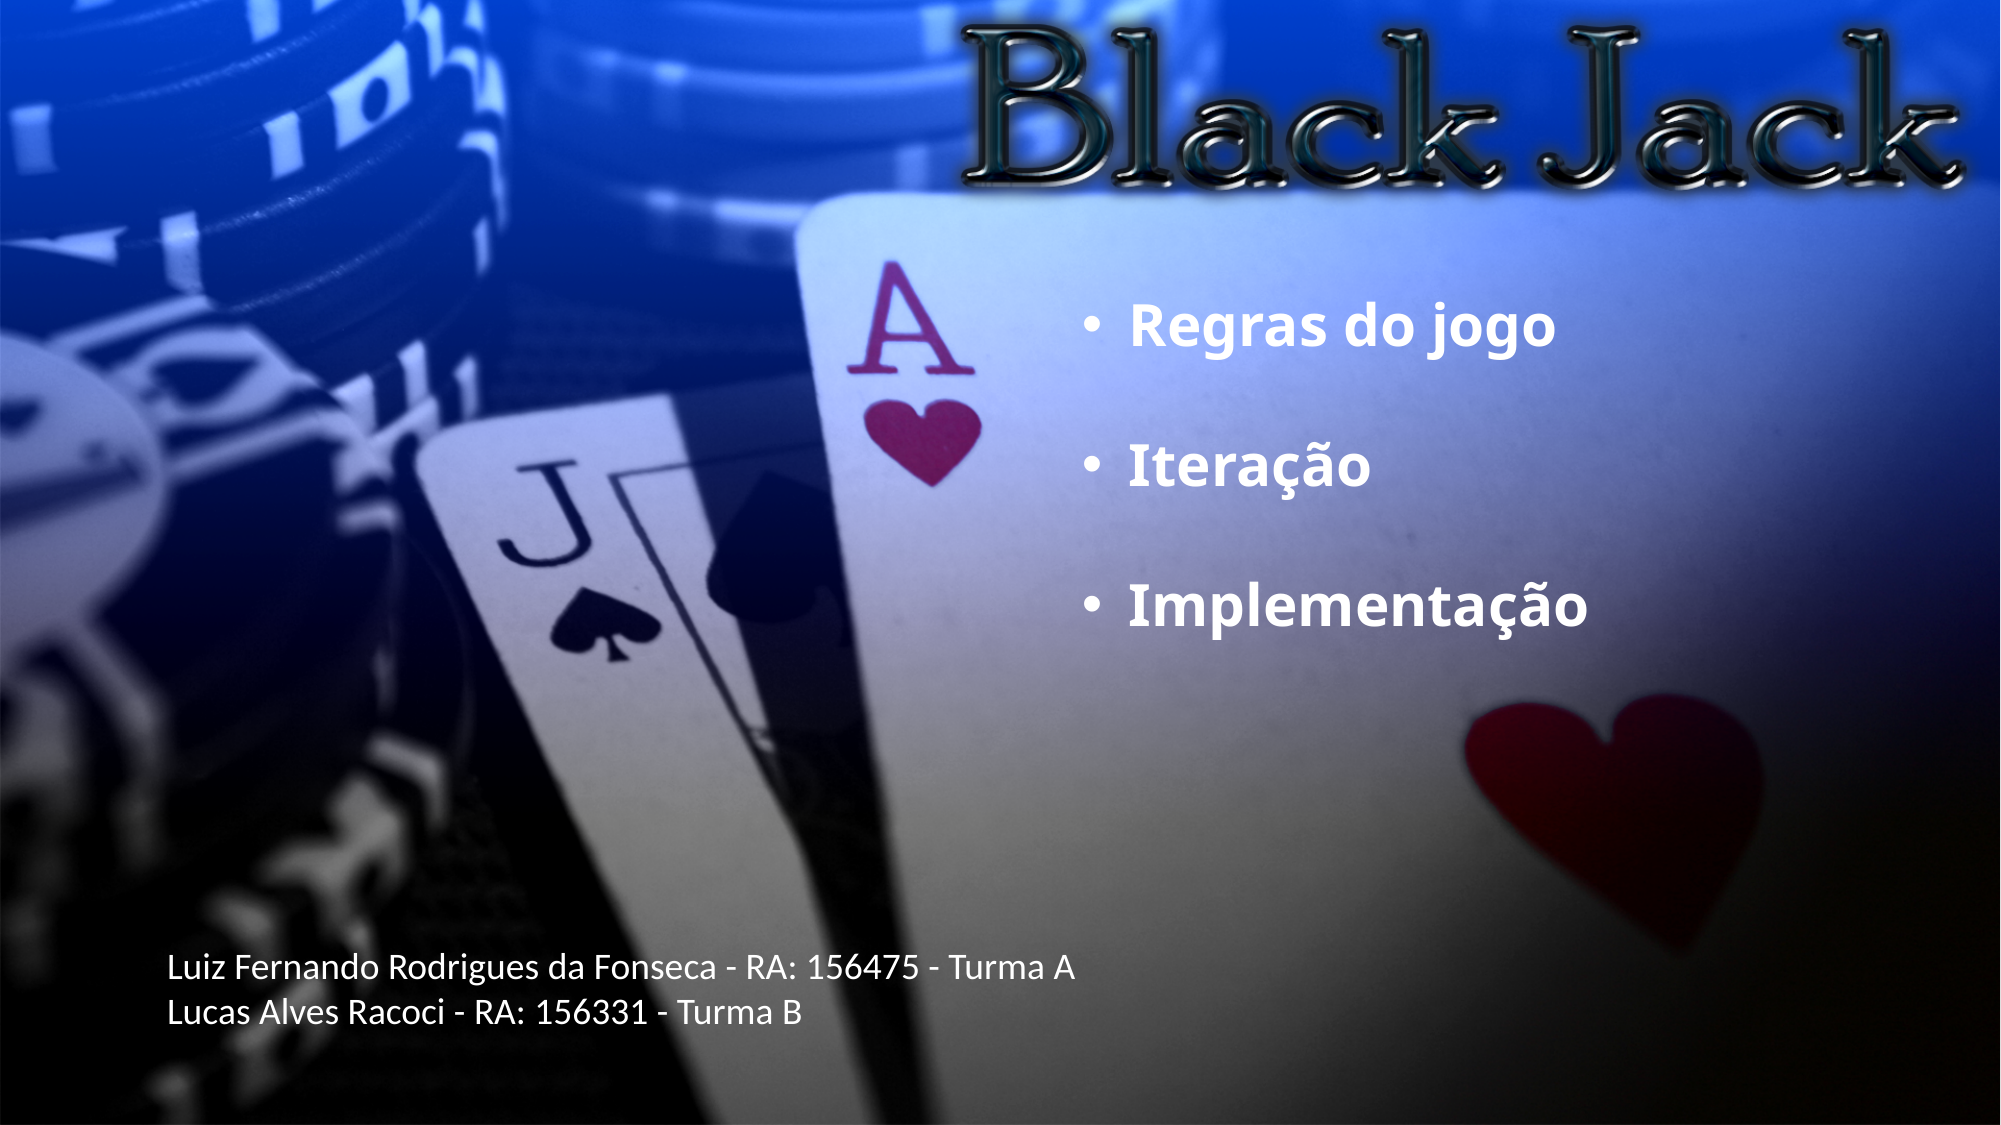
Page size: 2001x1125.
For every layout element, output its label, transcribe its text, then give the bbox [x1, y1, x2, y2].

text_box Regras do jogo Iteração Implementação [1067, 211, 1881, 646]
picture [0, 0, 2001, 1125]
text_box Luiz Fernando Rodrigues da Fonseca - RA: 156475 - Turma A Lucas Alves Racoci - RA: 156331 - Turma B [152, 934, 1316, 1085]
